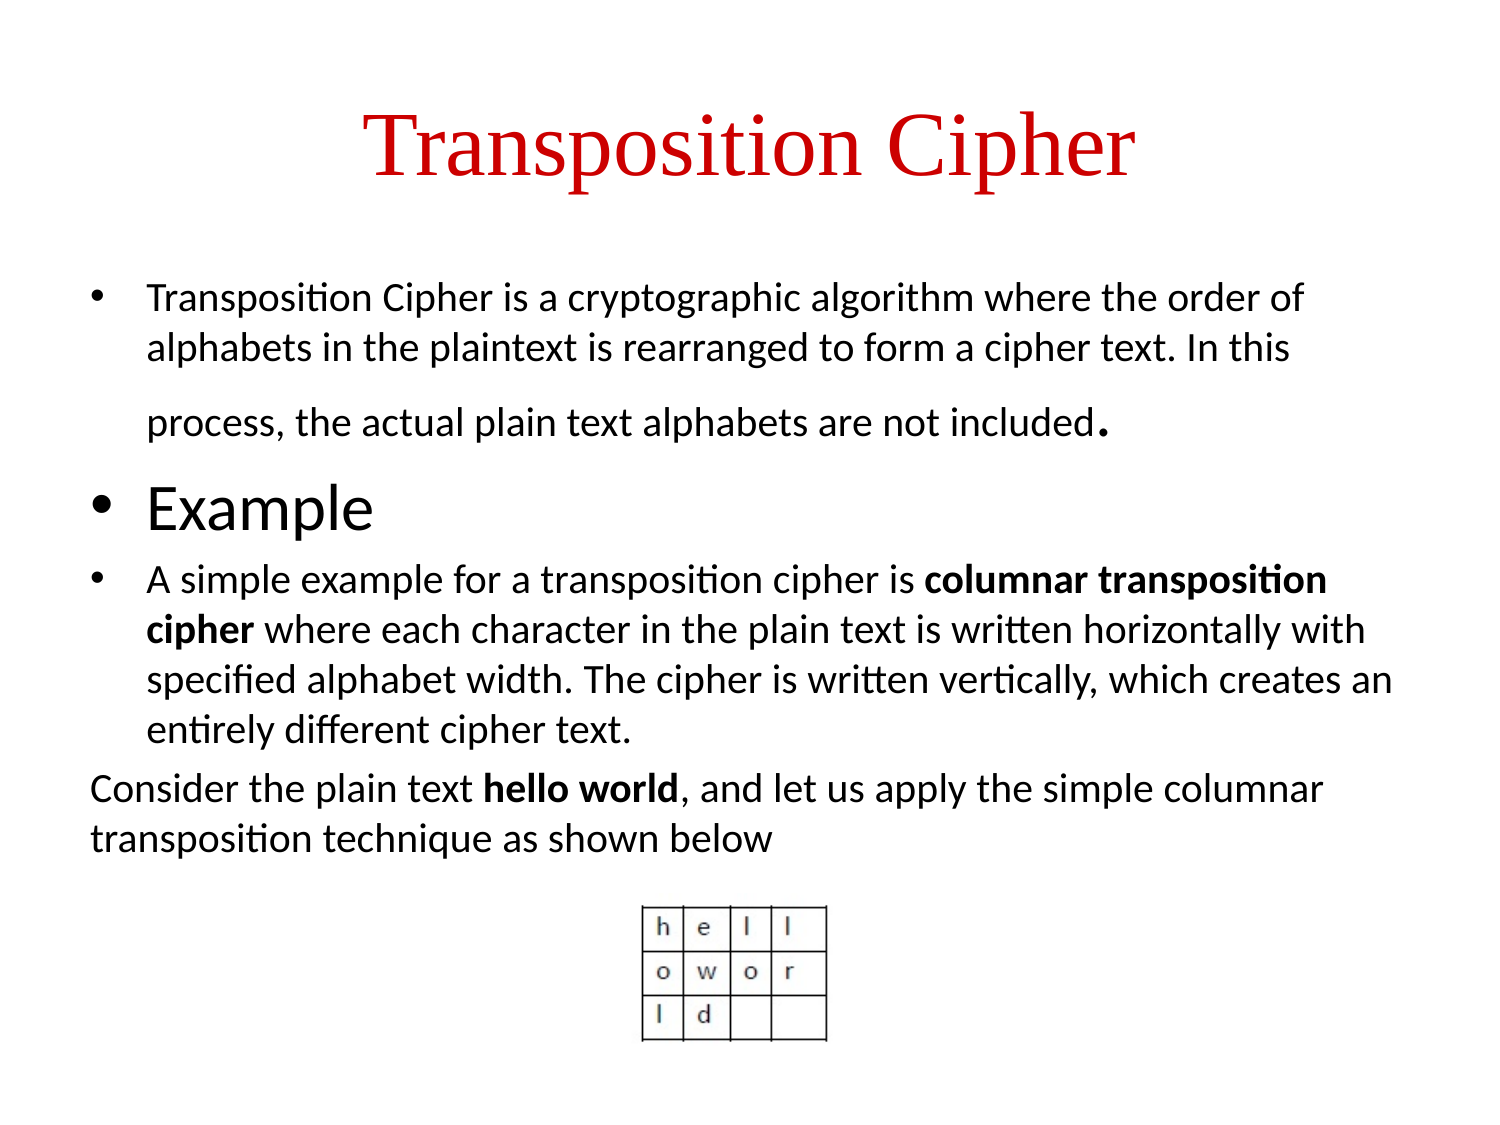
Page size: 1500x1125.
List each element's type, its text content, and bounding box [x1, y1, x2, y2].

title Transposition Cipher [75, 37, 1425, 241]
list Transposition Cipher is a cryptographic algorithm where the order of alphabets in the plaintext is rearranged to form a cipher text. In this process, the actual plain text alphabets are not included. Example A simple example for a transposition cipher is columnar transposition cipher where each character in the plain text is written horizontally with specified alphabet width. The cipher is written vertically, which creates an entirely different cipher text. Consider the plain text hello world, and let us apply the simple columnar transposition technique as shown below [75, 262, 1425, 1094]
picture [631, 893, 840, 1053]
